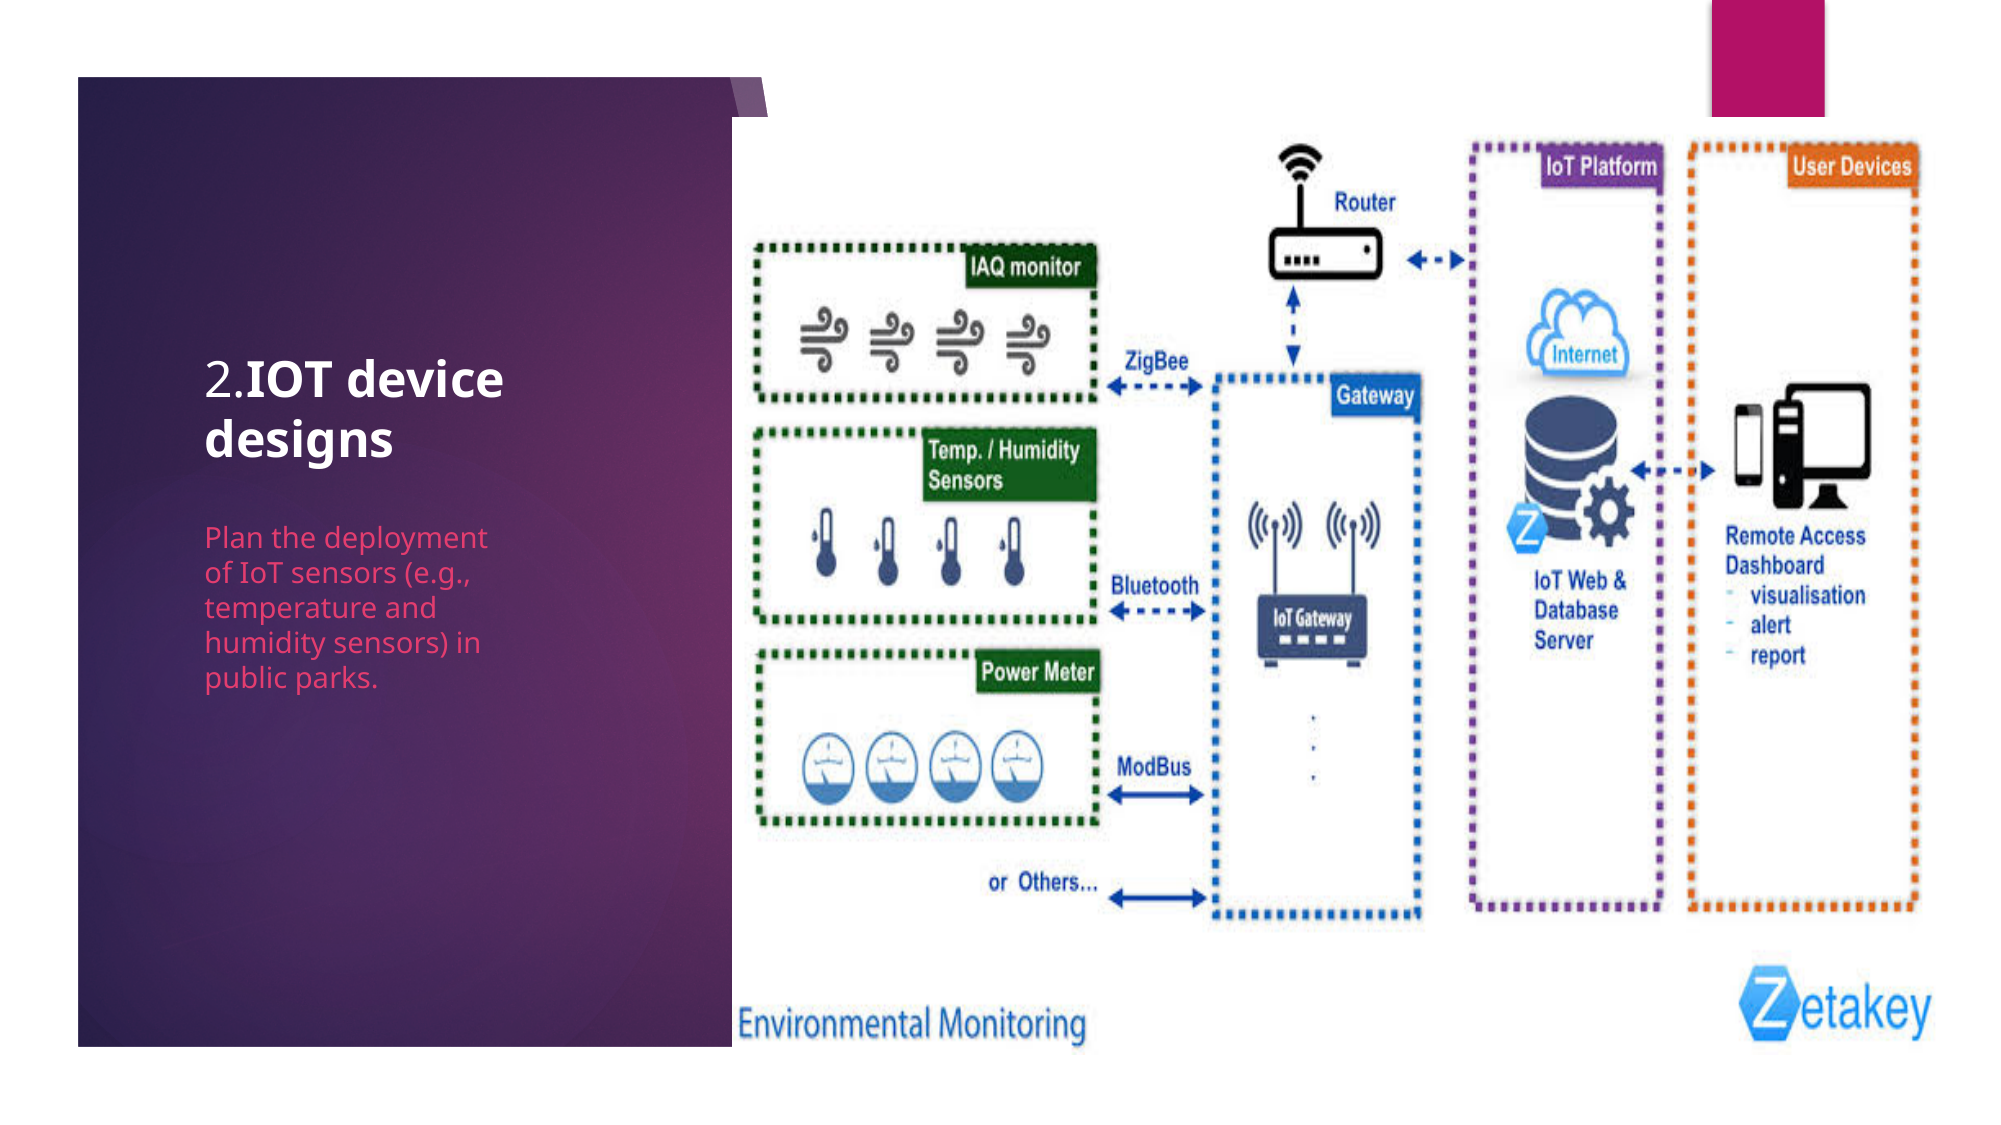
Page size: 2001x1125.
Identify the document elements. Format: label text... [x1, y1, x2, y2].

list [732, 116, 1942, 1055]
title 2.IOT device designs [189, 212, 648, 475]
list Plan the deployment of IoT sensors (e.g., temperature and humidity sensors) in public parks. [189, 511, 534, 950]
